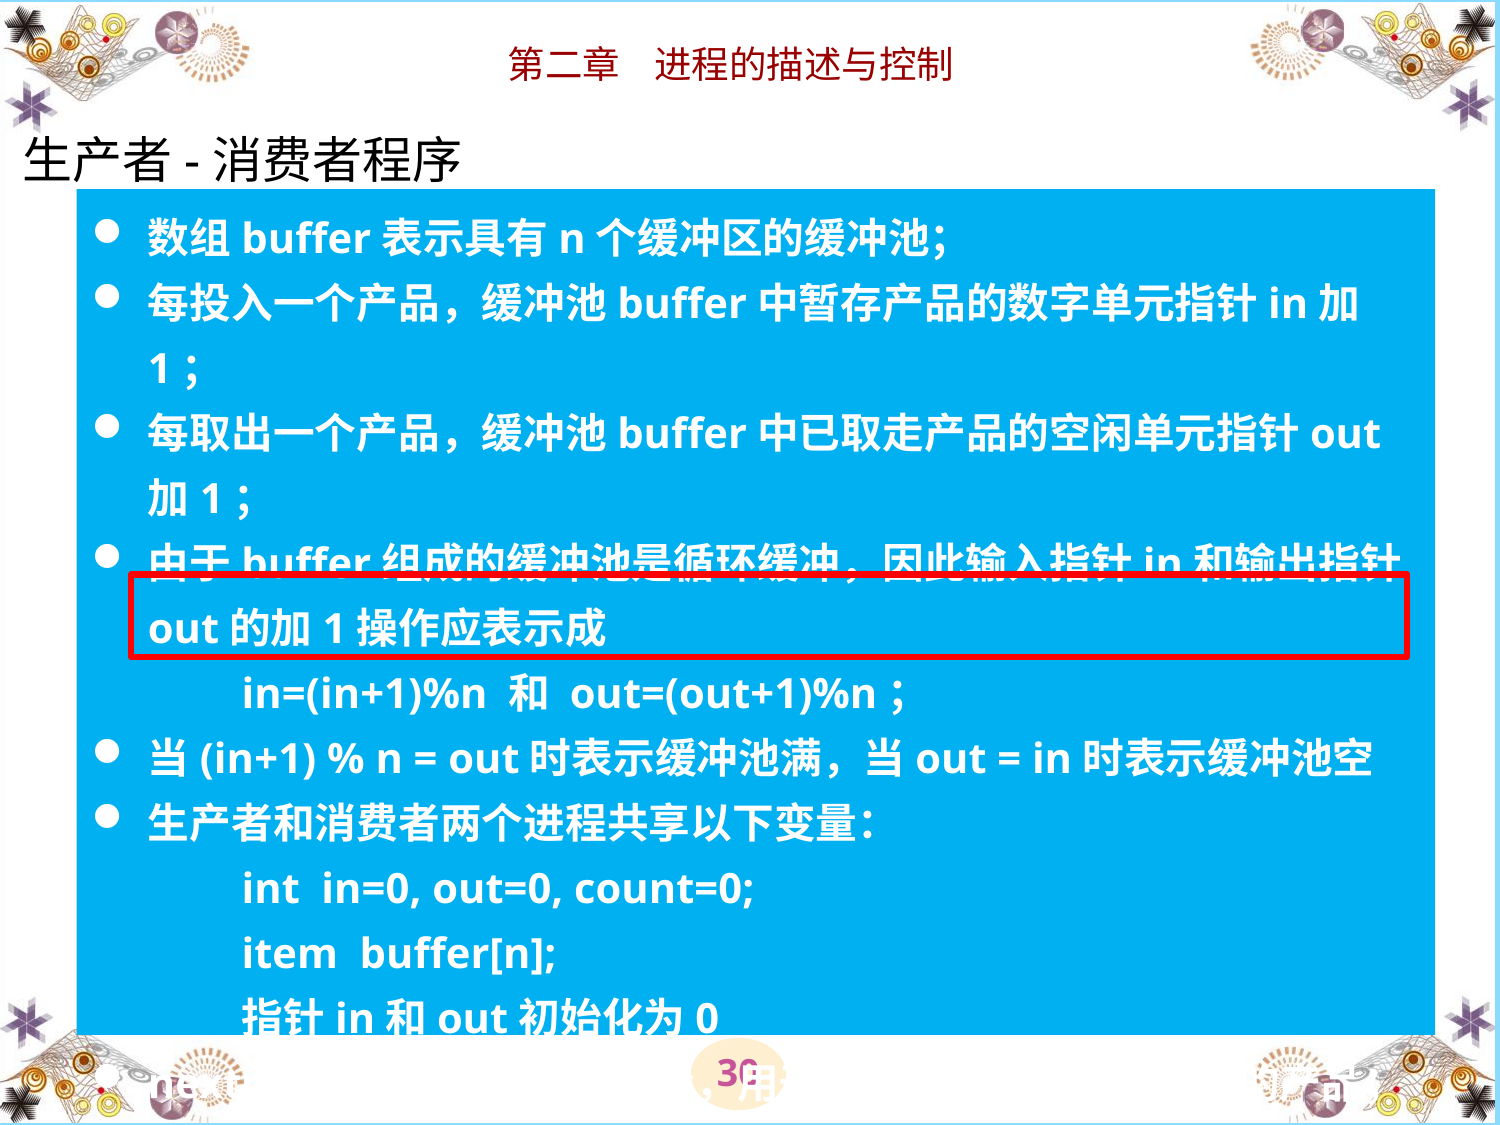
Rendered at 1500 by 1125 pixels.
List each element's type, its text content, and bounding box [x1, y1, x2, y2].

title 生产者-消费者程序 [7, 102, 1409, 209]
text_box [131, 574, 1408, 657]
text_box 数组buffer表示具有n个缓冲区的缓冲池； 每投入一个产品，缓冲池buffer中暂存产品的数字单元指针in加1； 每取出一个产品，缓冲池buffer中已取走产品的空闲单元指针out加1； 由于buffer组成的缓冲池是循环缓冲，因此输入指针in和输出指针out的加1操作应表示成 in=(in+1)%n 和 out=(out+1)%n； 当(in+1) % n = out时表示缓冲池满，当out = in时表示缓冲池空 生产者和消费者两个进程共享以下变量： int in=0, out=0, count=0; item buffer[n]; 指针in和out初始化为0 nextp是生产者中的局部变量，用于暂存每次刚刚生产出来的产品； nextc是消费者中的局部变量，用于暂存每次要消费的产品。 [76, 189, 1436, 1035]
picture [0, 2, 1495, 1123]
